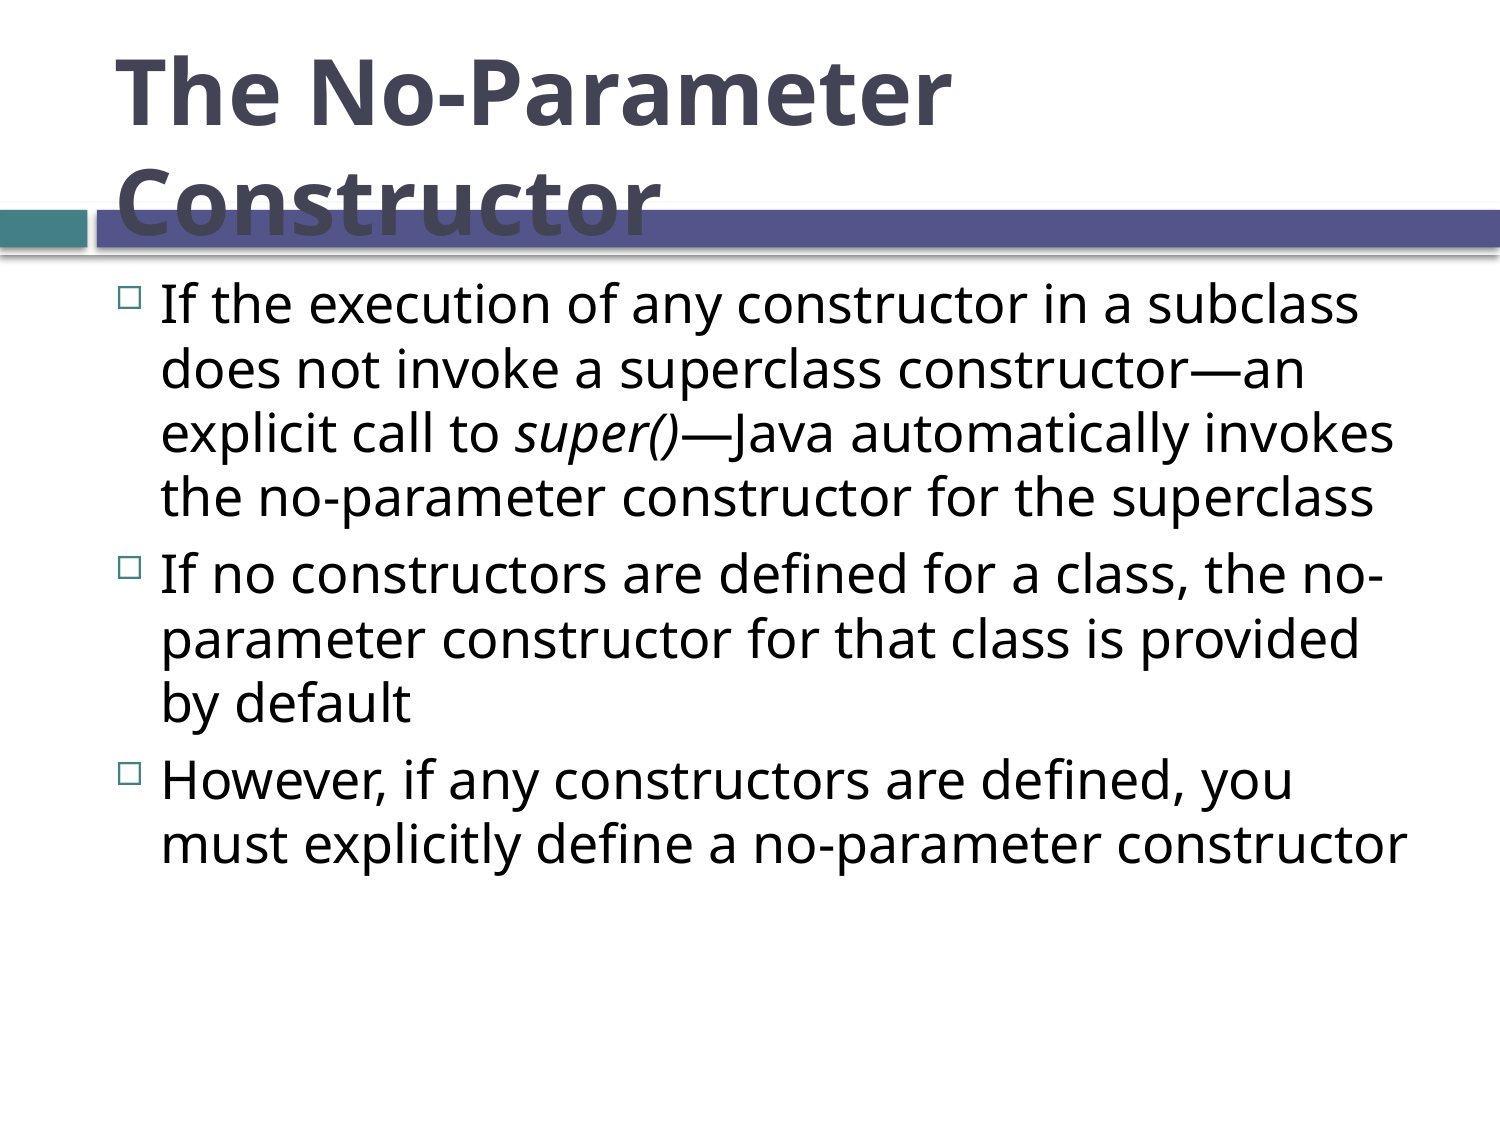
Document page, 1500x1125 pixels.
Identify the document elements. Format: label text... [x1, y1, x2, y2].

list If the execution of any constructor in a subclass does not invoke a superclass constructor—an explicit call to super()—Java automatically invokes the no-parameter constructor for the superclass If no constructors are defined for a class, the no-parameter constructor for that class is provided by default However, if any constructors are defined, you must explicitly define a no-parameter constructor [100, 262, 1439, 1001]
title The No-Parameter Constructor [99, 49, 1451, 238]
